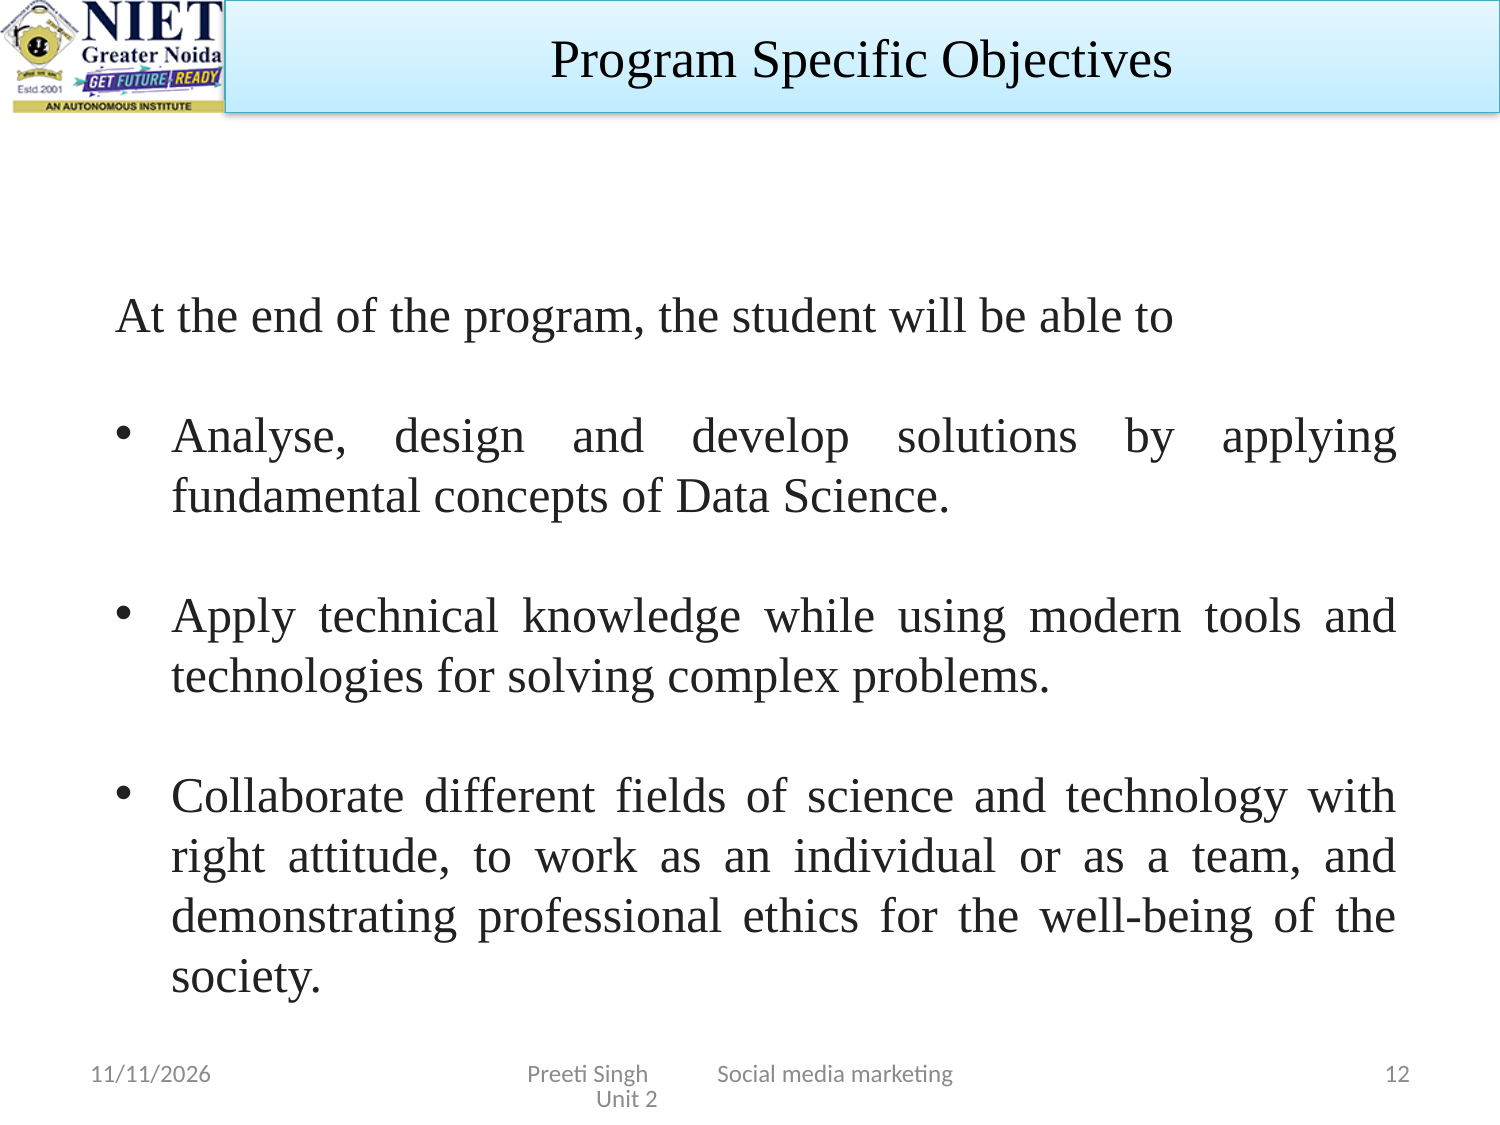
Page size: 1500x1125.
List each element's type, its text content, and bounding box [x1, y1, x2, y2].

footer Preeti Singh Social media marketing Unit 2 [512, 1042, 988, 1103]
text_box At the end of the program, the student will be able to Analyse, design and develop solutions by applying fundamental concepts of Data Science. Apply technical knowledge while using modern tools and technologies for solving complex problems. Collaborate different fields of science and technology with right attitude, to work as an individual or as a team, and demonstrating professional ethics for the well-being of the society. [99, 274, 1413, 1010]
picture [0, 0, 226, 113]
slide_number 27-May-24 [75, 1042, 425, 1103]
slide_number 12 [1074, 1042, 1425, 1103]
text_box Program Specific Objectives [226, 0, 1500, 113]
